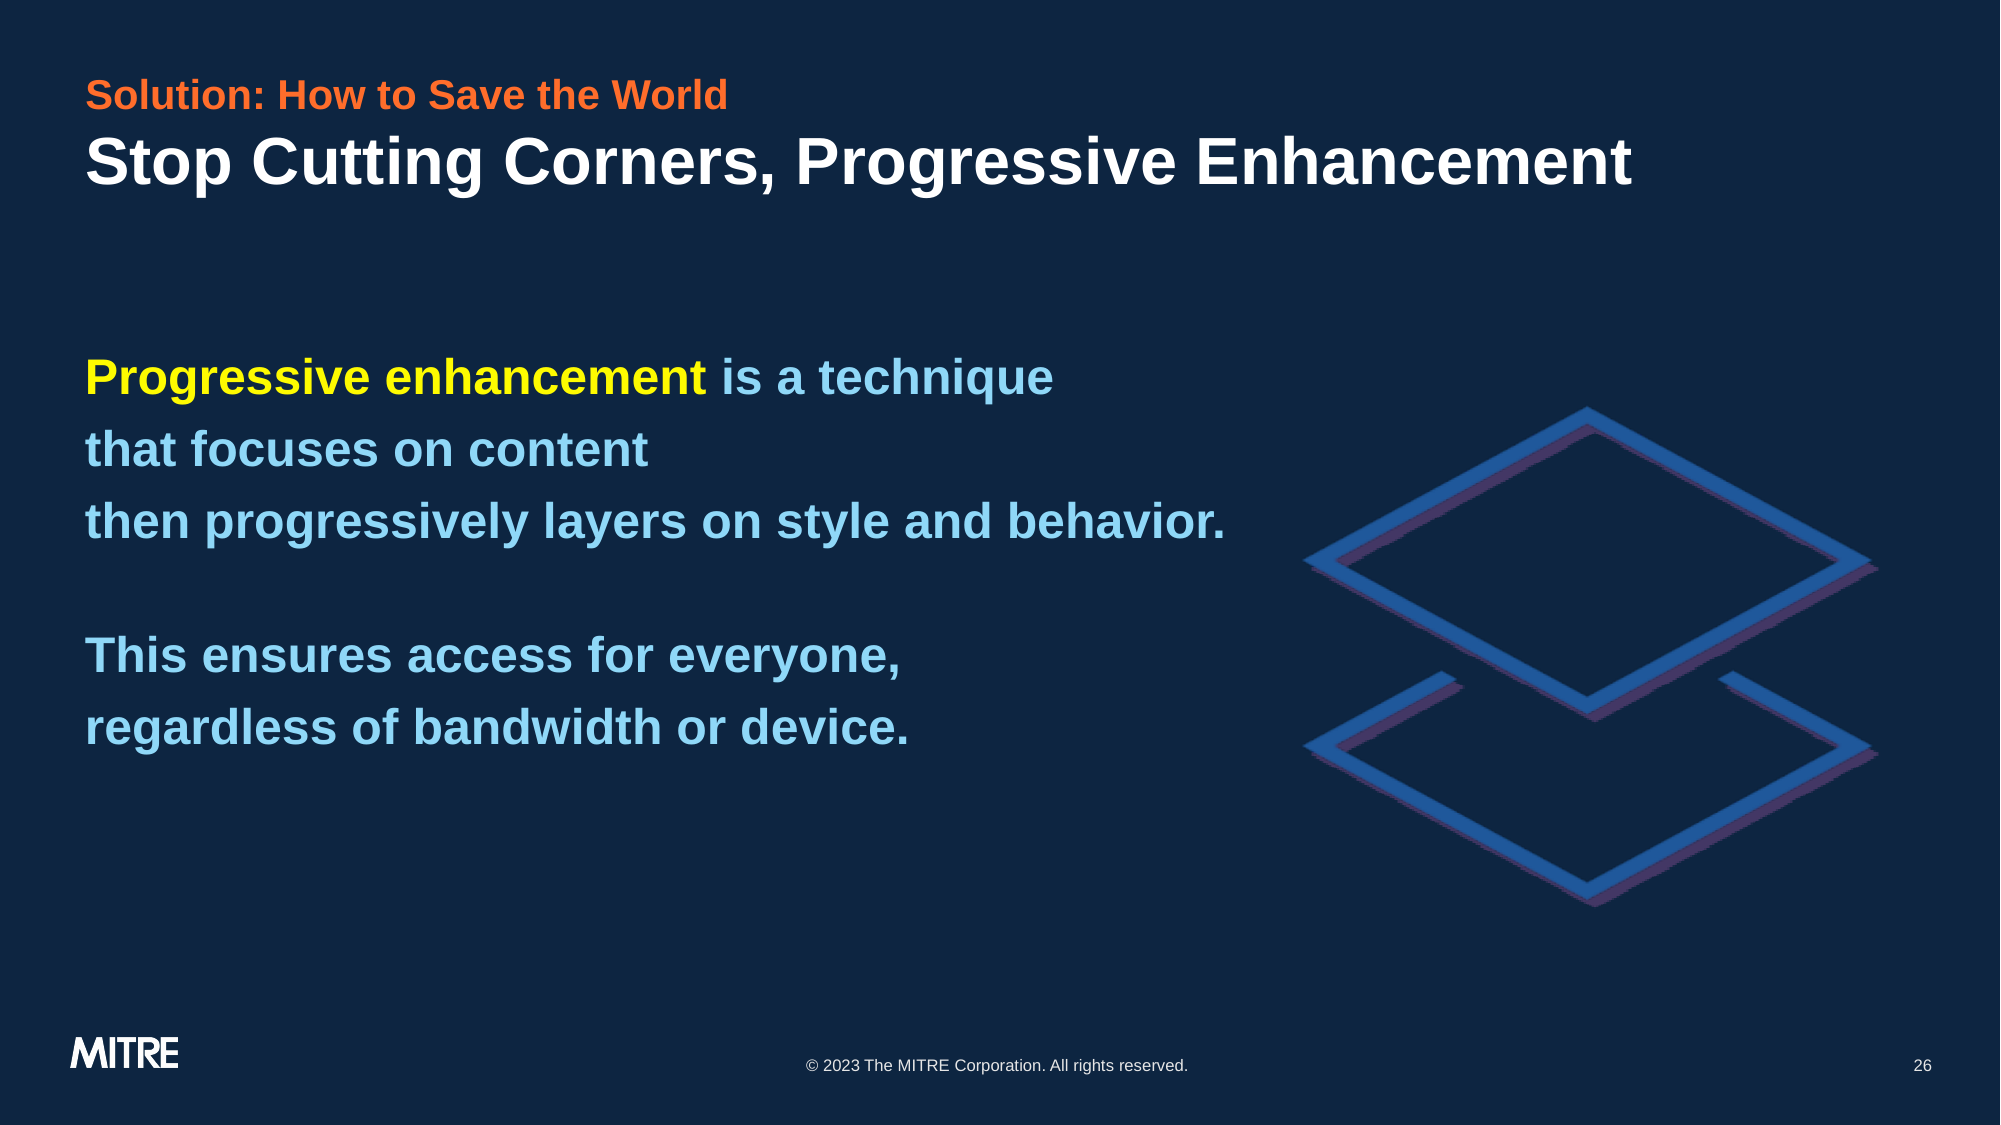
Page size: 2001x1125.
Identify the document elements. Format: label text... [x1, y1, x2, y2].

list Progressive enhancement is a technique that focuses on content then progressively layers on style and behavior. This ensures access for everyone, regardless of bandwidth or device. [69, 224, 1338, 863]
picture [70, 1037, 178, 1068]
picture [1287, 262, 1888, 1037]
footer © 2023 The MITRE Corporation. All rights reserved. [276, 1050, 1724, 1080]
slide_number 26 [1830, 1050, 1933, 1080]
title Solution: How to Save the World Stop Cutting Corners, Progressive Enhancement [70, 60, 1931, 150]
